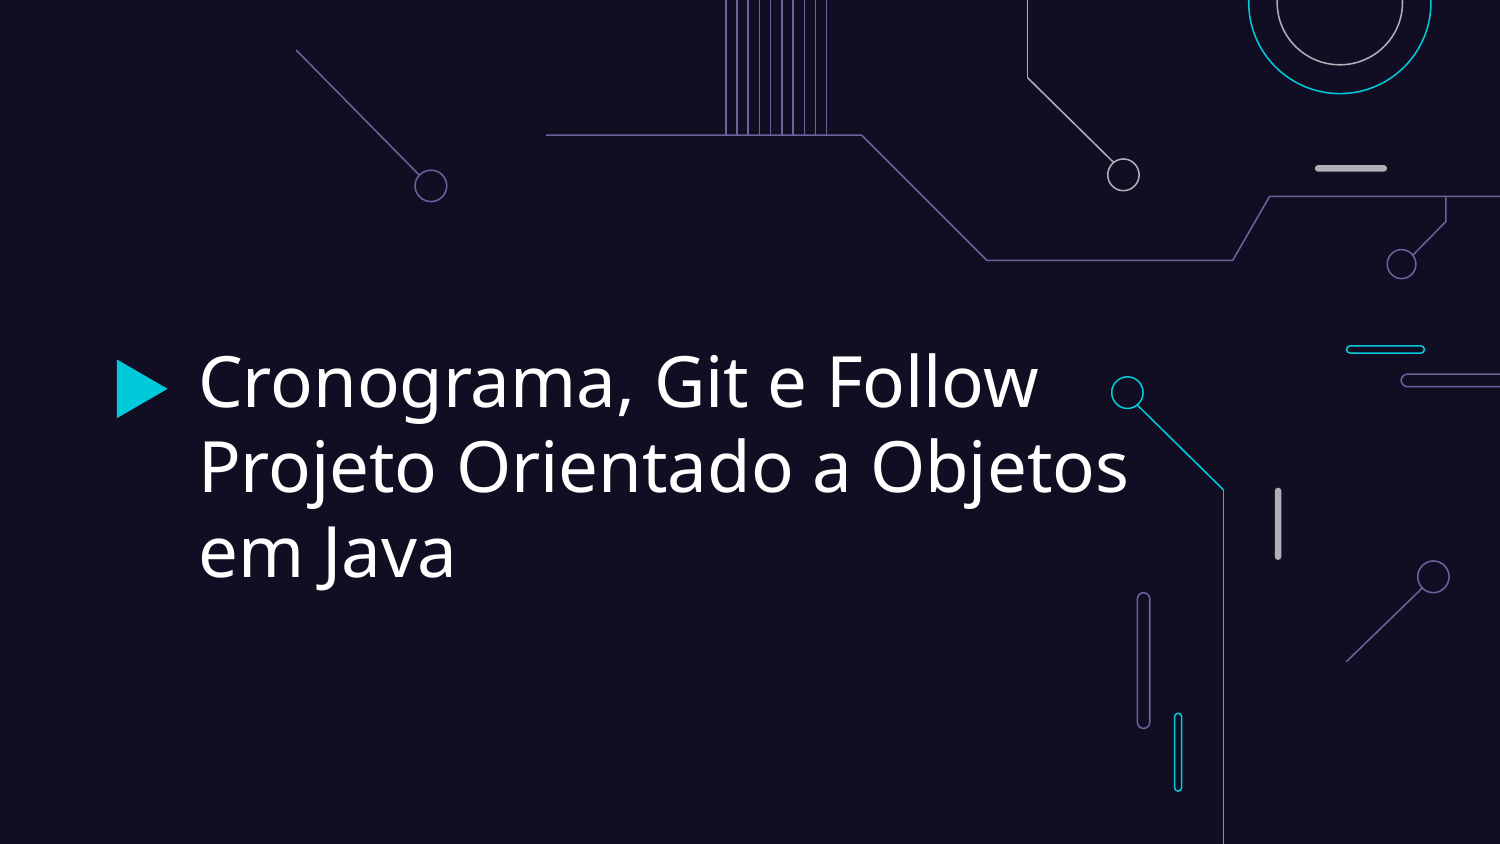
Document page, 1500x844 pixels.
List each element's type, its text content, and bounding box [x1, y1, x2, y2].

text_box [545, 0, 1500, 261]
text_box [116, 359, 168, 419]
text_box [1111, 376, 1282, 844]
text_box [0, 49, 447, 202]
title Cronograma, Git e Follow Projeto Orientado a Objetos em Java [183, 327, 1150, 607]
